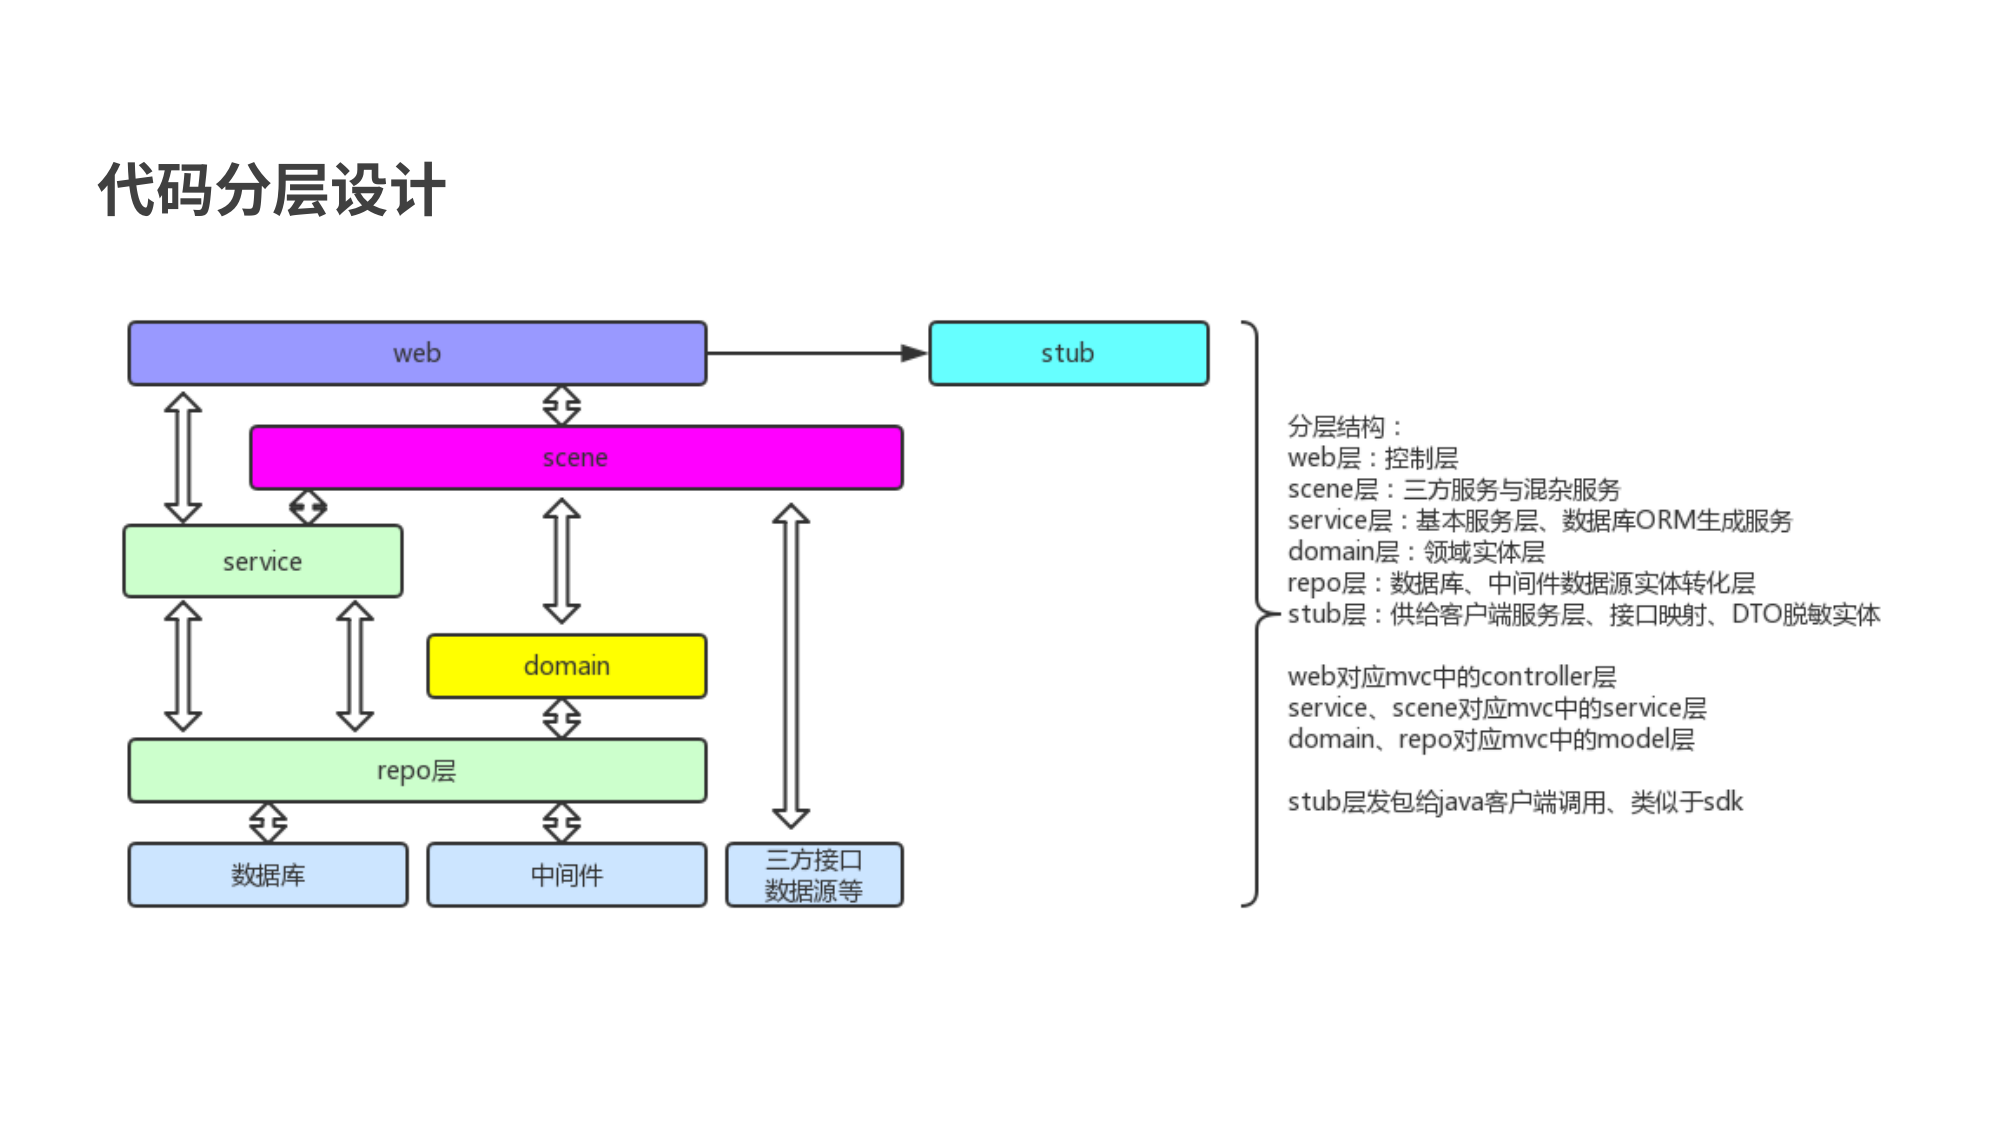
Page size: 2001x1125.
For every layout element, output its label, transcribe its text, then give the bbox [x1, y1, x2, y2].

text_box 代码分层设计 [83, 146, 561, 231]
picture [41, 239, 1959, 962]
